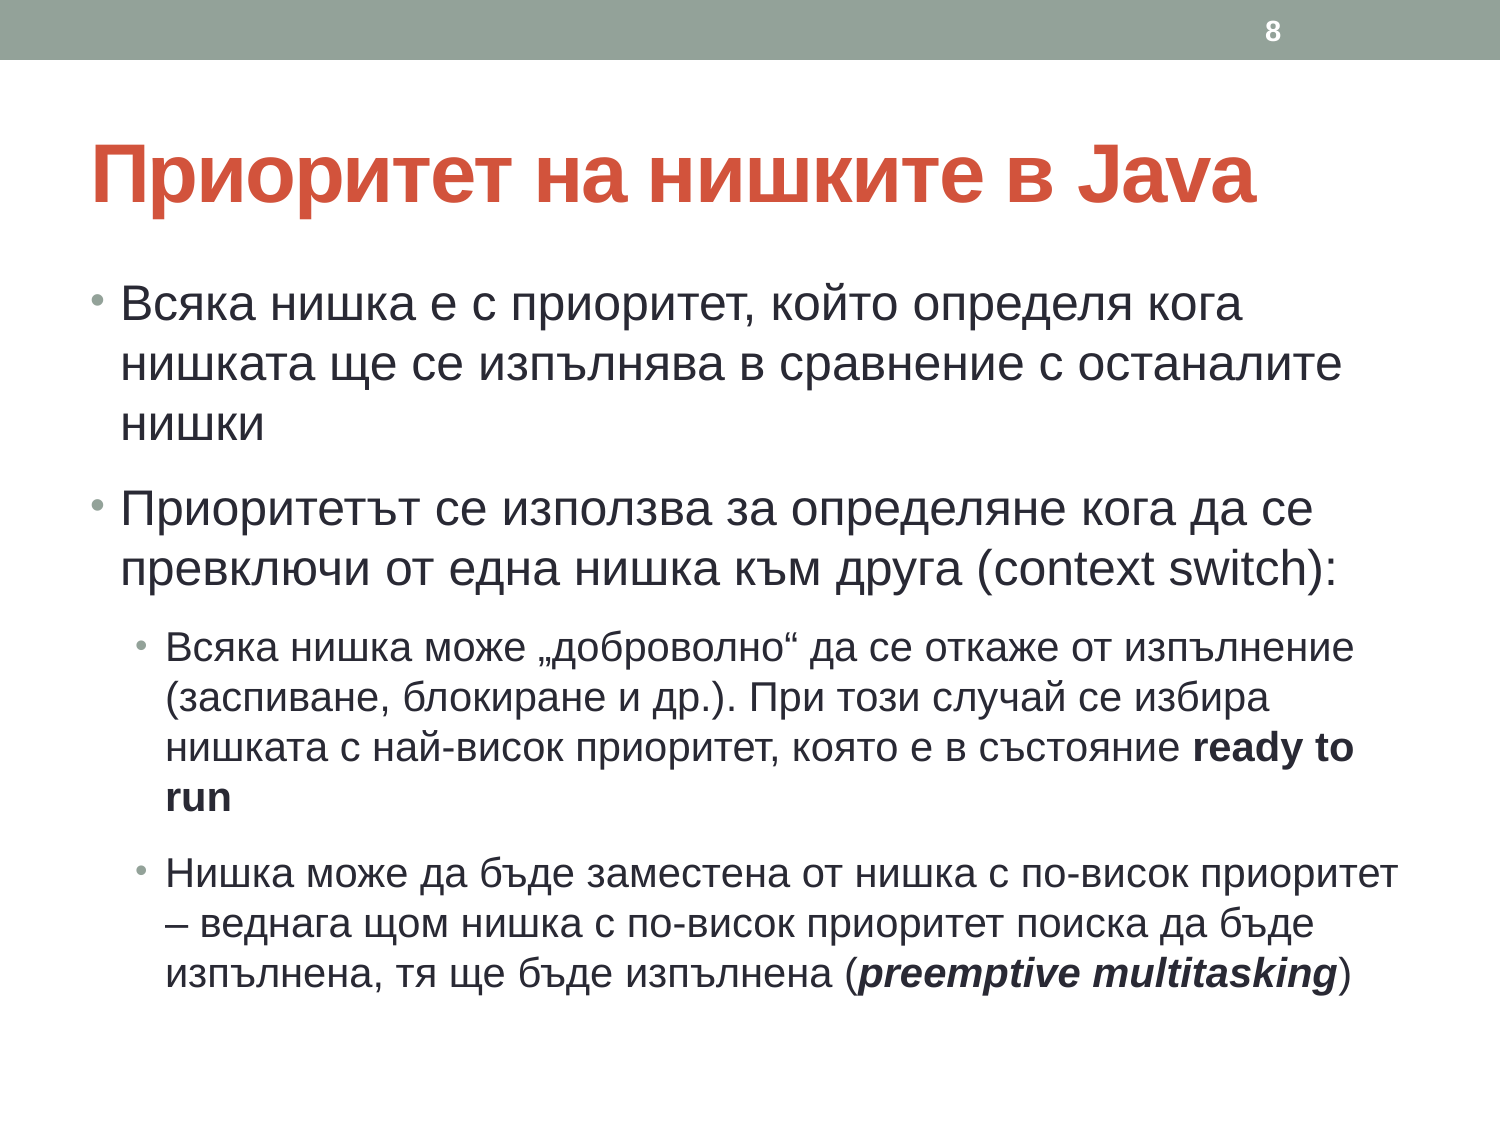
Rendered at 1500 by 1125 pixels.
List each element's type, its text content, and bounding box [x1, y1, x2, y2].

slide_number 8 [1250, 3, 1425, 57]
list Всяка нишка е с приоритет, който определя кога нишката ще се изпълнява в сравнение с останалите нишки Приоритетът се използва за определяне кога да се превключи от една нишка към друга (context switch): Всяка нишка може „доброволно“ да се откаже от изпълнение (заспиване, блокиране и др.). При този случай се избира нишката с най-висок приоритет, която е в състояние ready to run Нишка може да бъде заместена от нишка с по-висок приоритет – веднага щом нишка с по-висок приоритет поиска да бъде изпълнена, тя ще бъде изпълнена (preemptive multitasking) [75, 262, 1425, 1063]
title Приоритет на нишките в Java [75, 87, 1425, 250]
